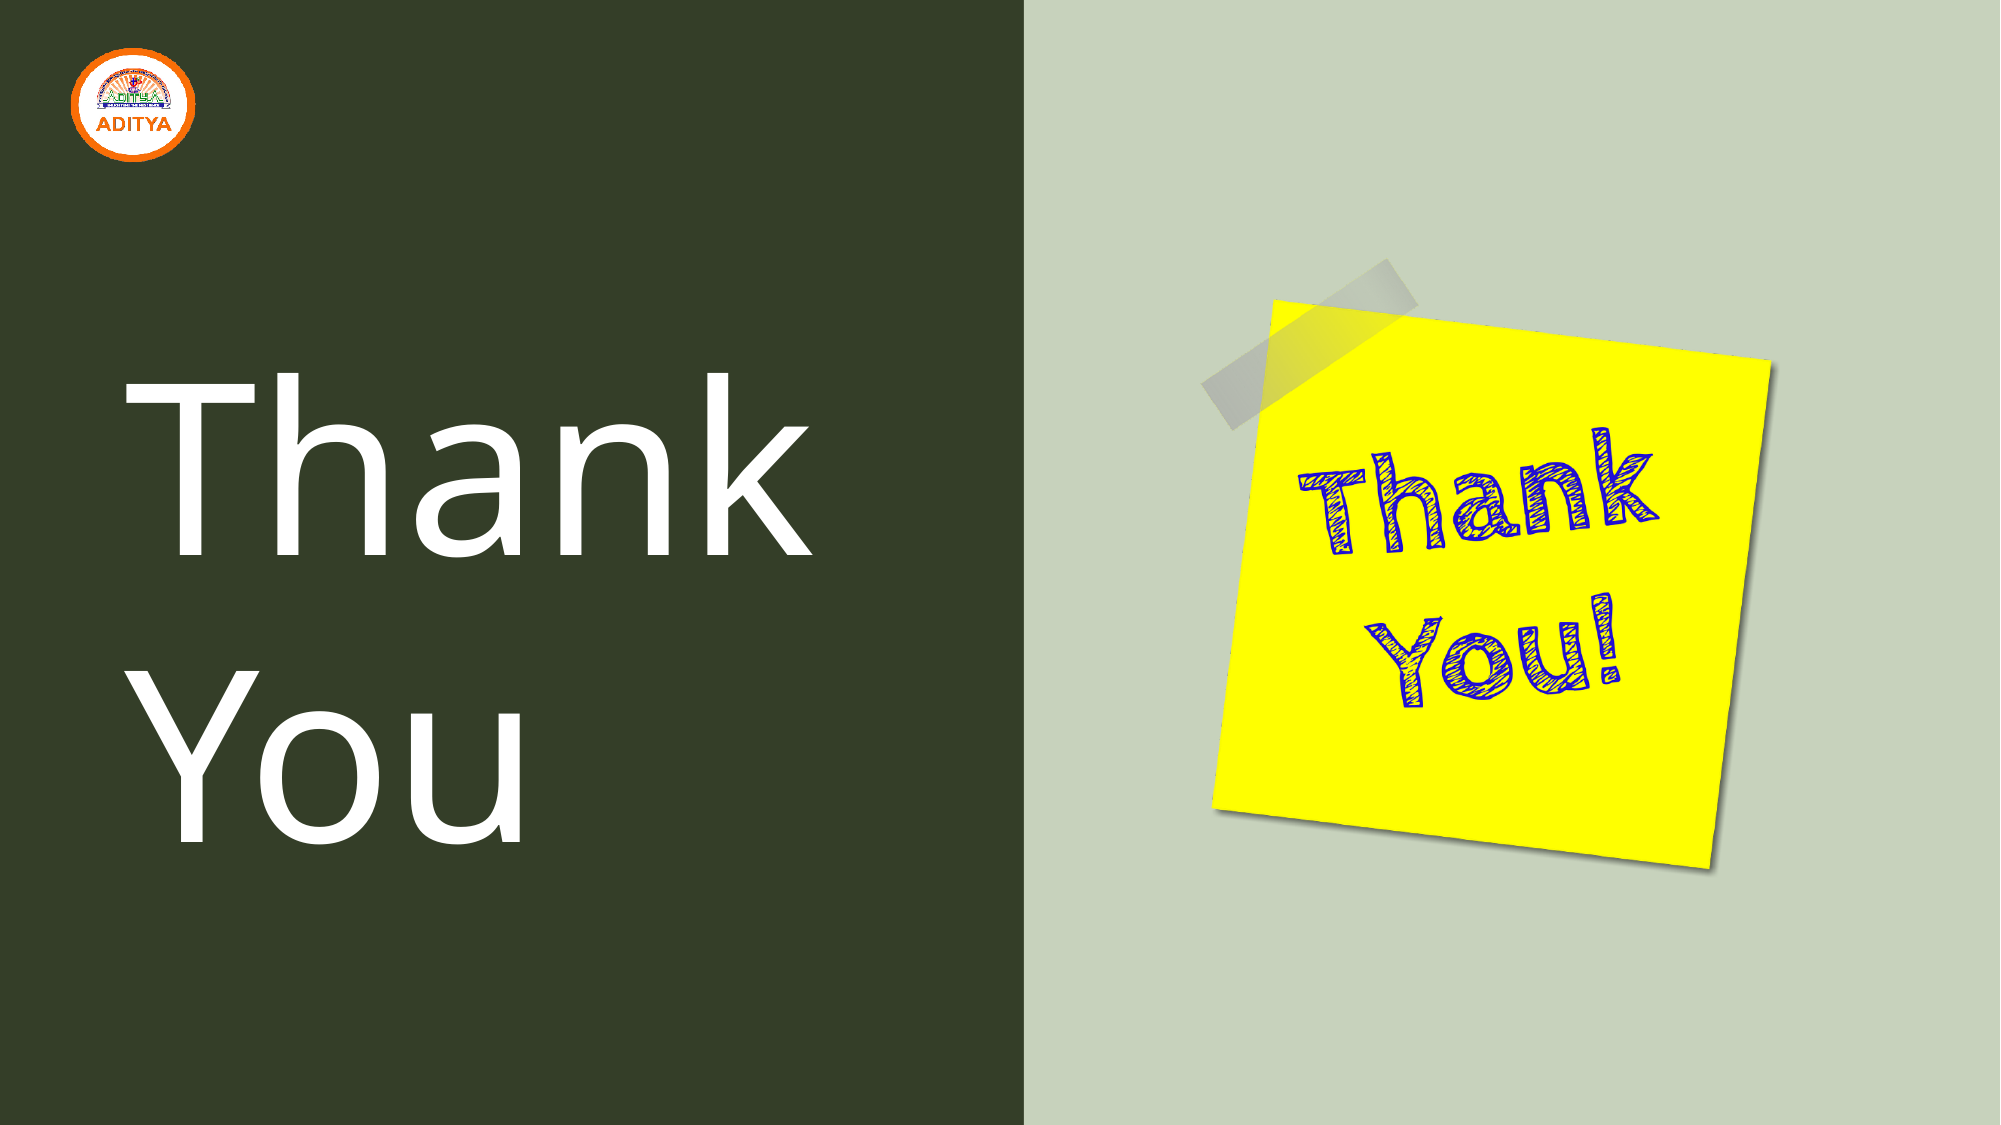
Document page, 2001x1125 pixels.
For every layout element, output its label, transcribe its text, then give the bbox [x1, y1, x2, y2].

text_box [1023, 0, 2000, 1125]
picture [1151, 206, 1839, 919]
text_box Thank You [124, 315, 897, 891]
picture [66, 43, 200, 166]
